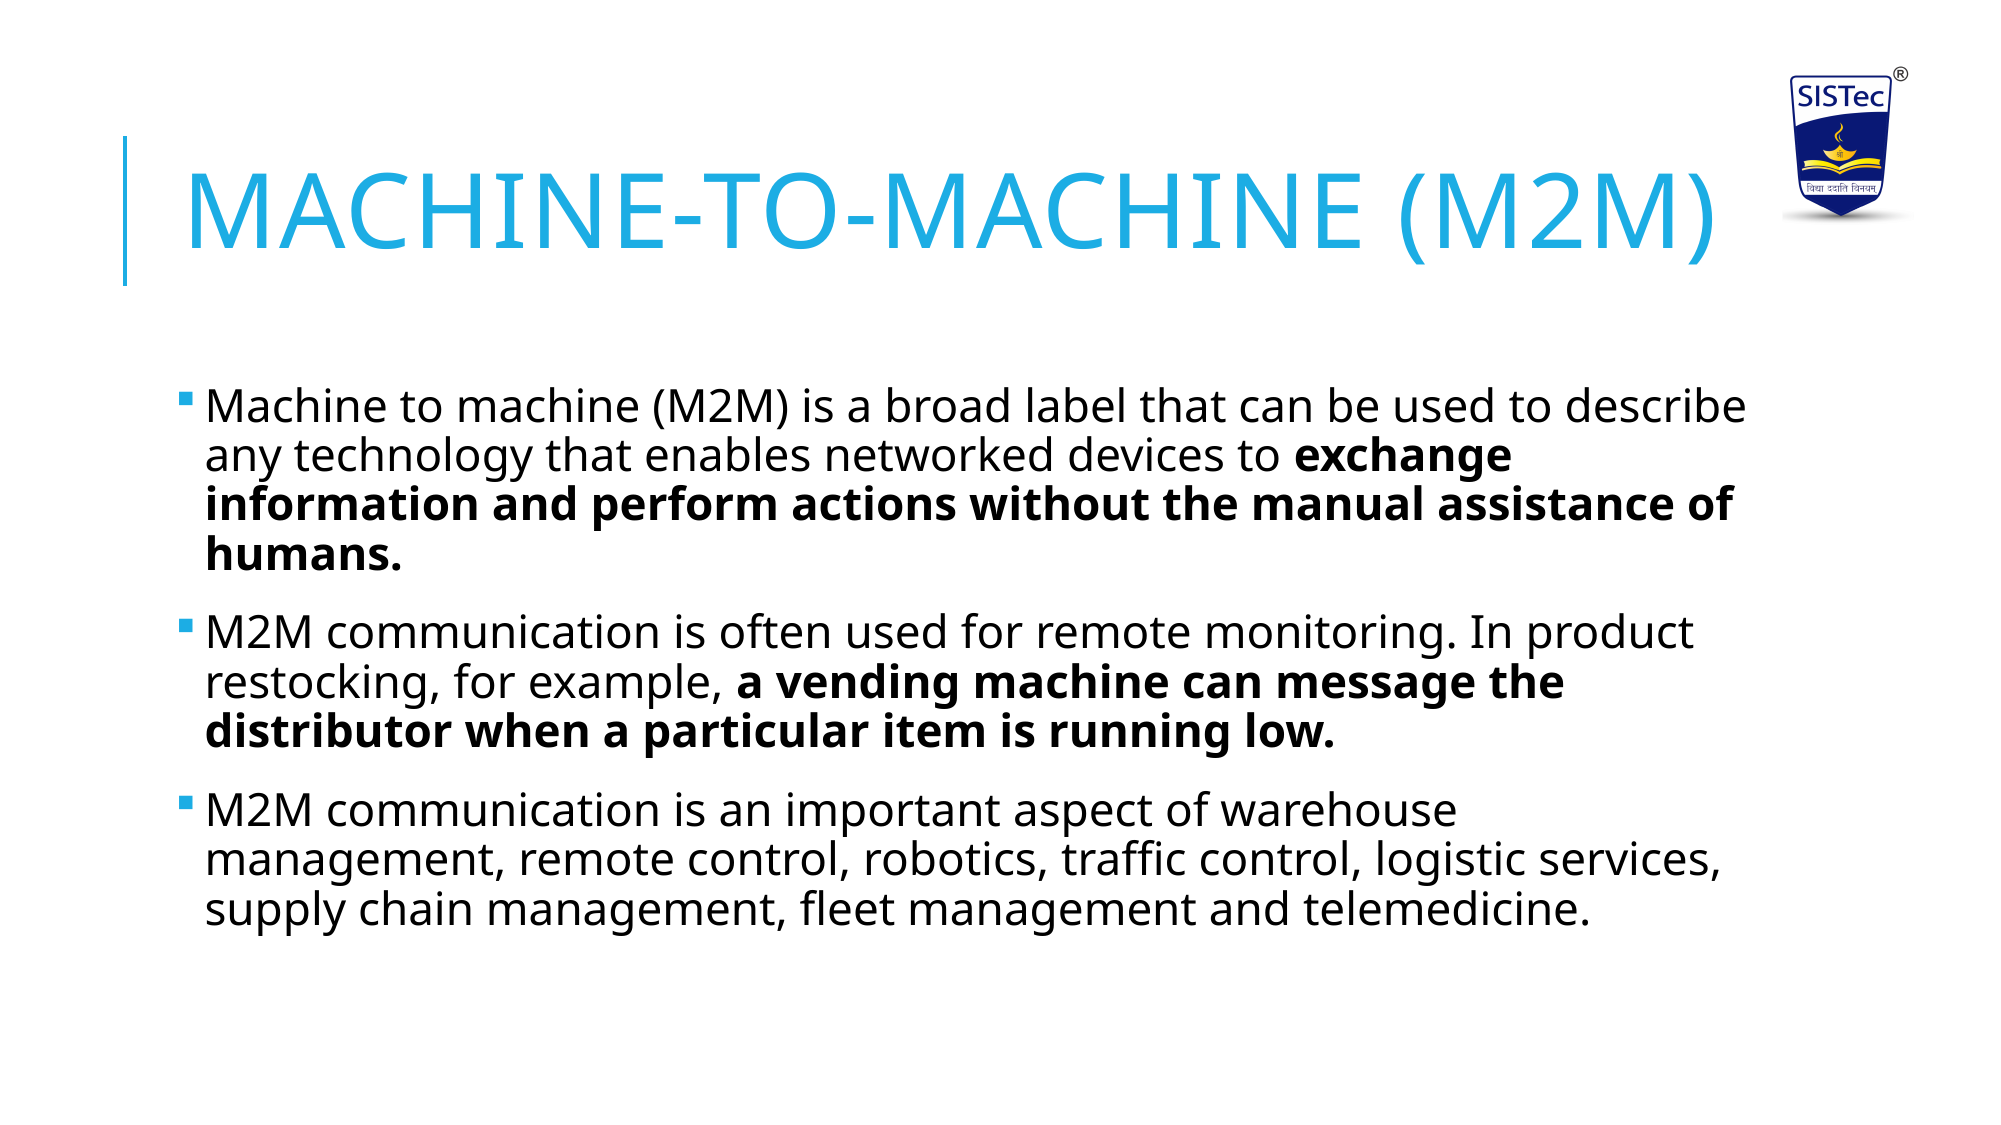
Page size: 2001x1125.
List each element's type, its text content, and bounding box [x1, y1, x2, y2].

title Machine-to-machine (M2M) [168, 96, 1763, 342]
picture [1766, 49, 1923, 234]
list Machine to machine (M2M) is a broad label that can be used to describe any technology that enables networked devices to exchange information and perform actions without the manual assistance of humans. M2M communication is often used for remote monitoring. In product restocking, for example, a vending machine can message the distributor when a particular item is running low. M2M communication is an important aspect of warehouse management, remote control, robotics, traffic control, logistic services, supply chain management, fleet management and telemedicine. [168, 375, 1763, 1035]
